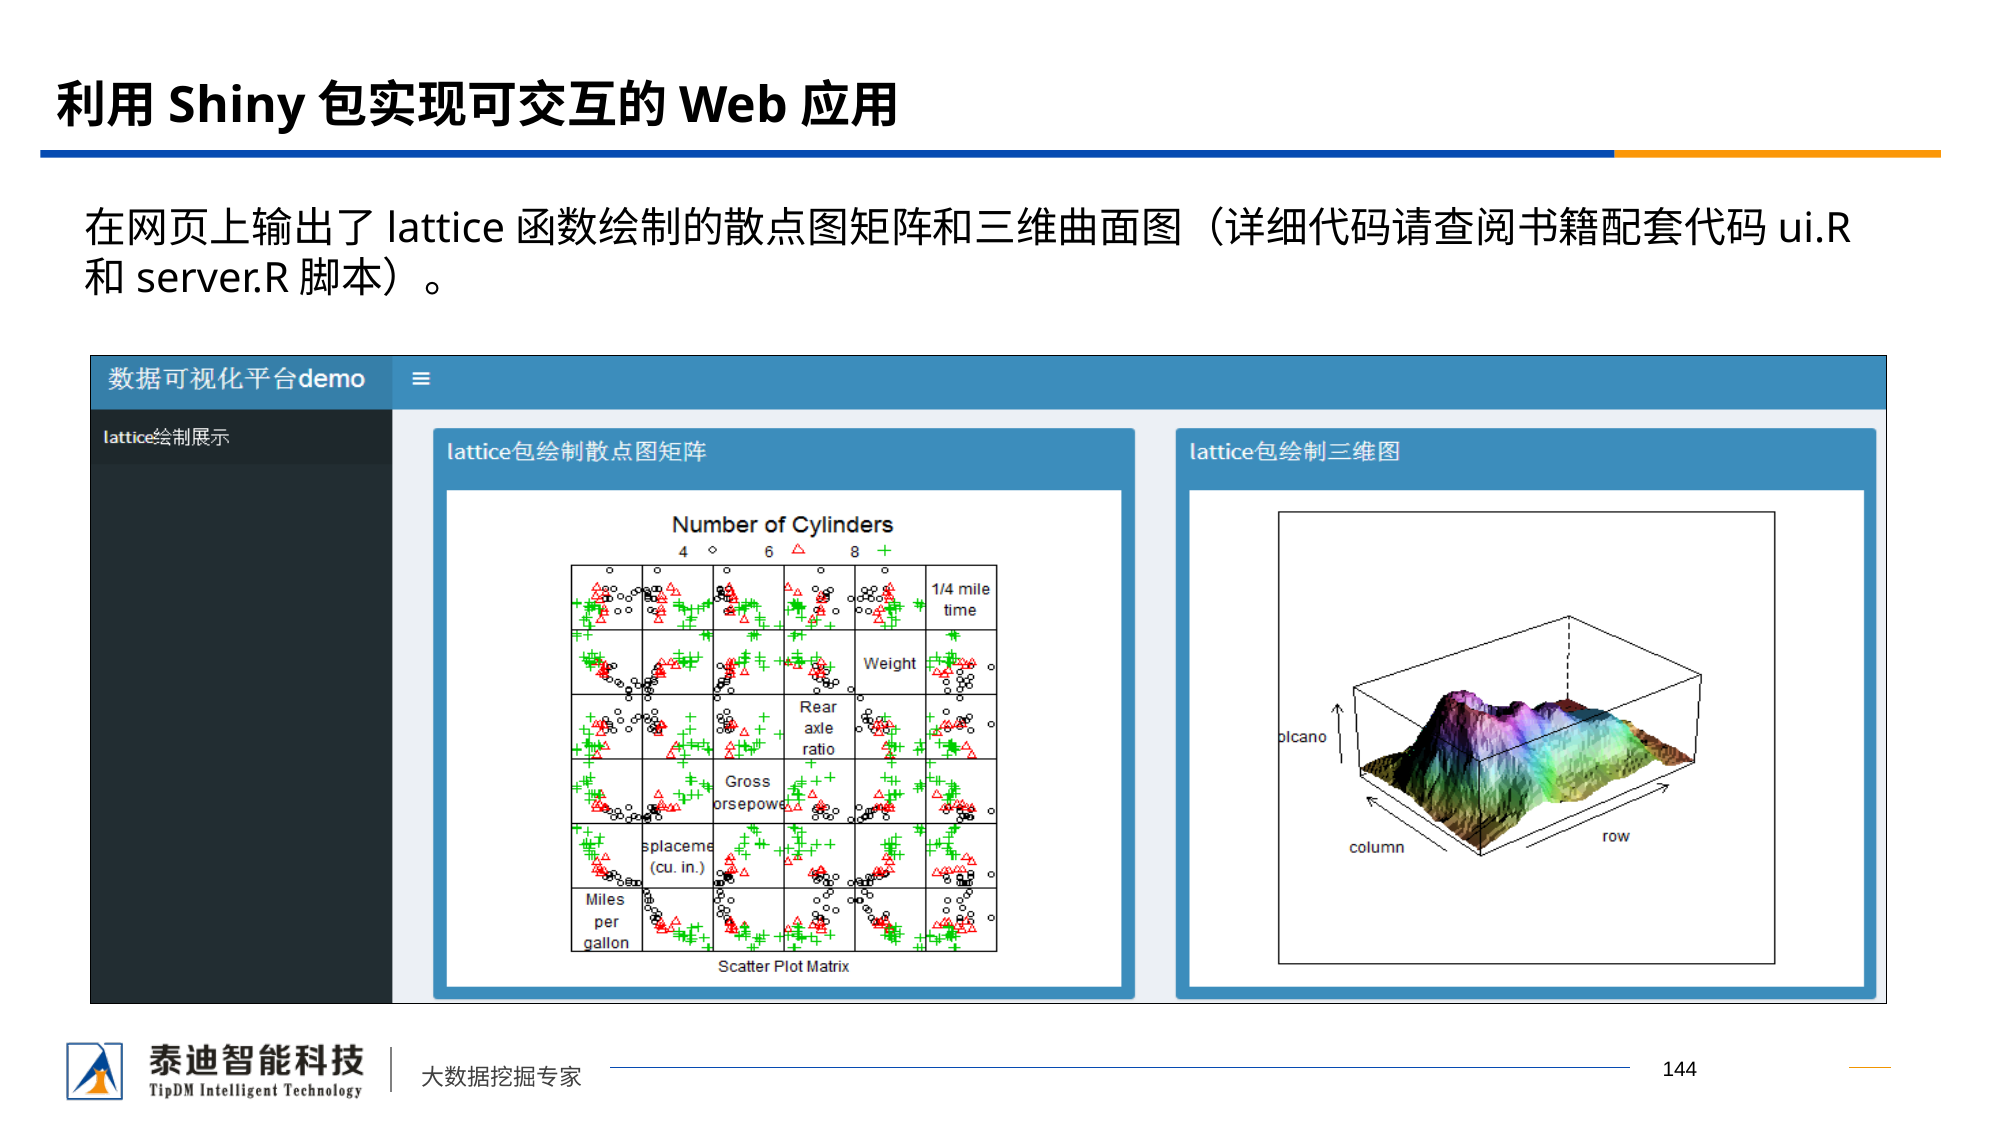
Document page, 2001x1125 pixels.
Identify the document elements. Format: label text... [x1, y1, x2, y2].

list 在网页上输出了lattice函数绘制的散点图矩阵和三维曲面图（详细代码请查阅书籍配套代码ui.R和server.R脚本）。 [69, 186, 1892, 257]
picture [62, 1028, 368, 1107]
title 利用Shiny包实现可交互的Web应用 [41, 58, 1842, 146]
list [90, 354, 1886, 1003]
